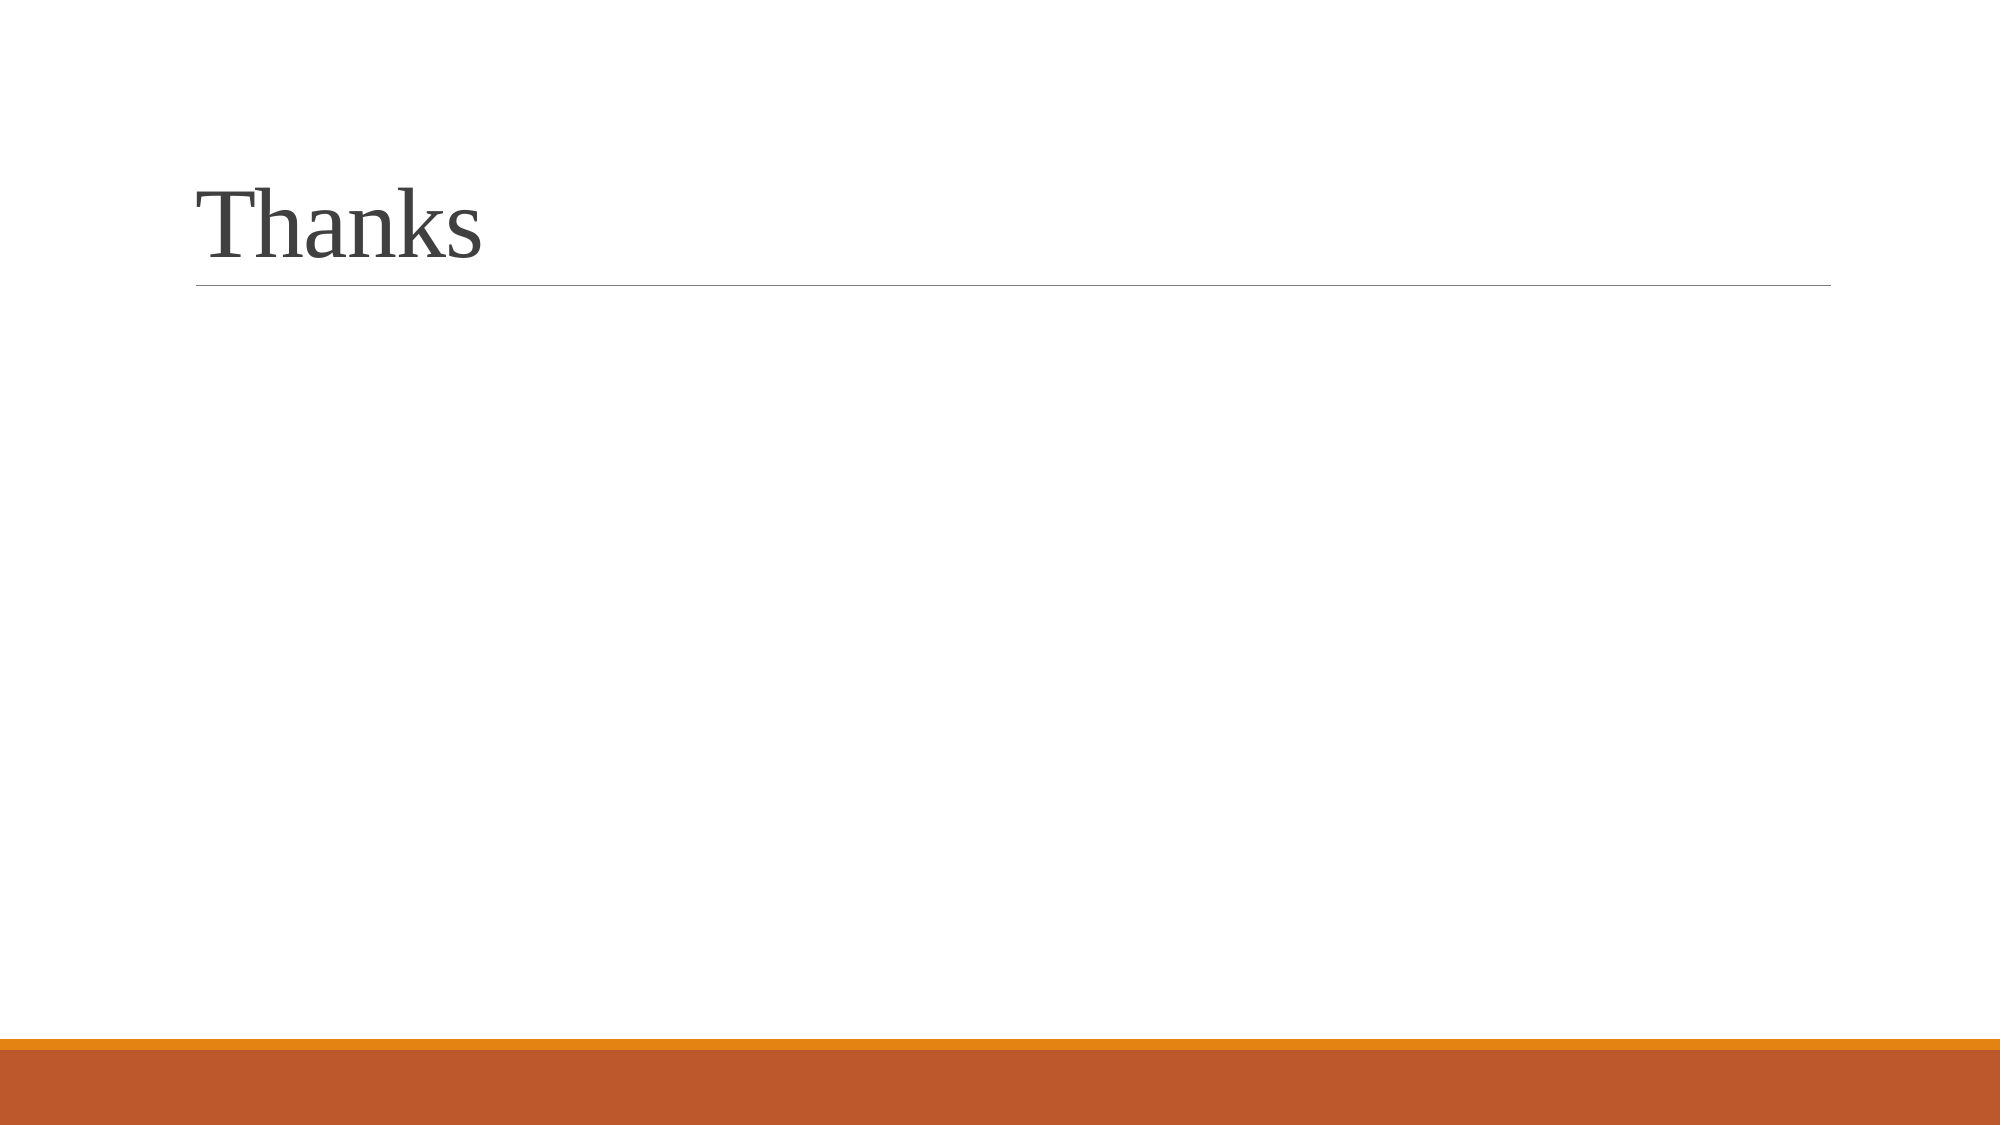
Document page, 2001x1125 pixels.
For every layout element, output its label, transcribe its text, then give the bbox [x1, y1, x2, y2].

title Thanks [180, 47, 1830, 285]
